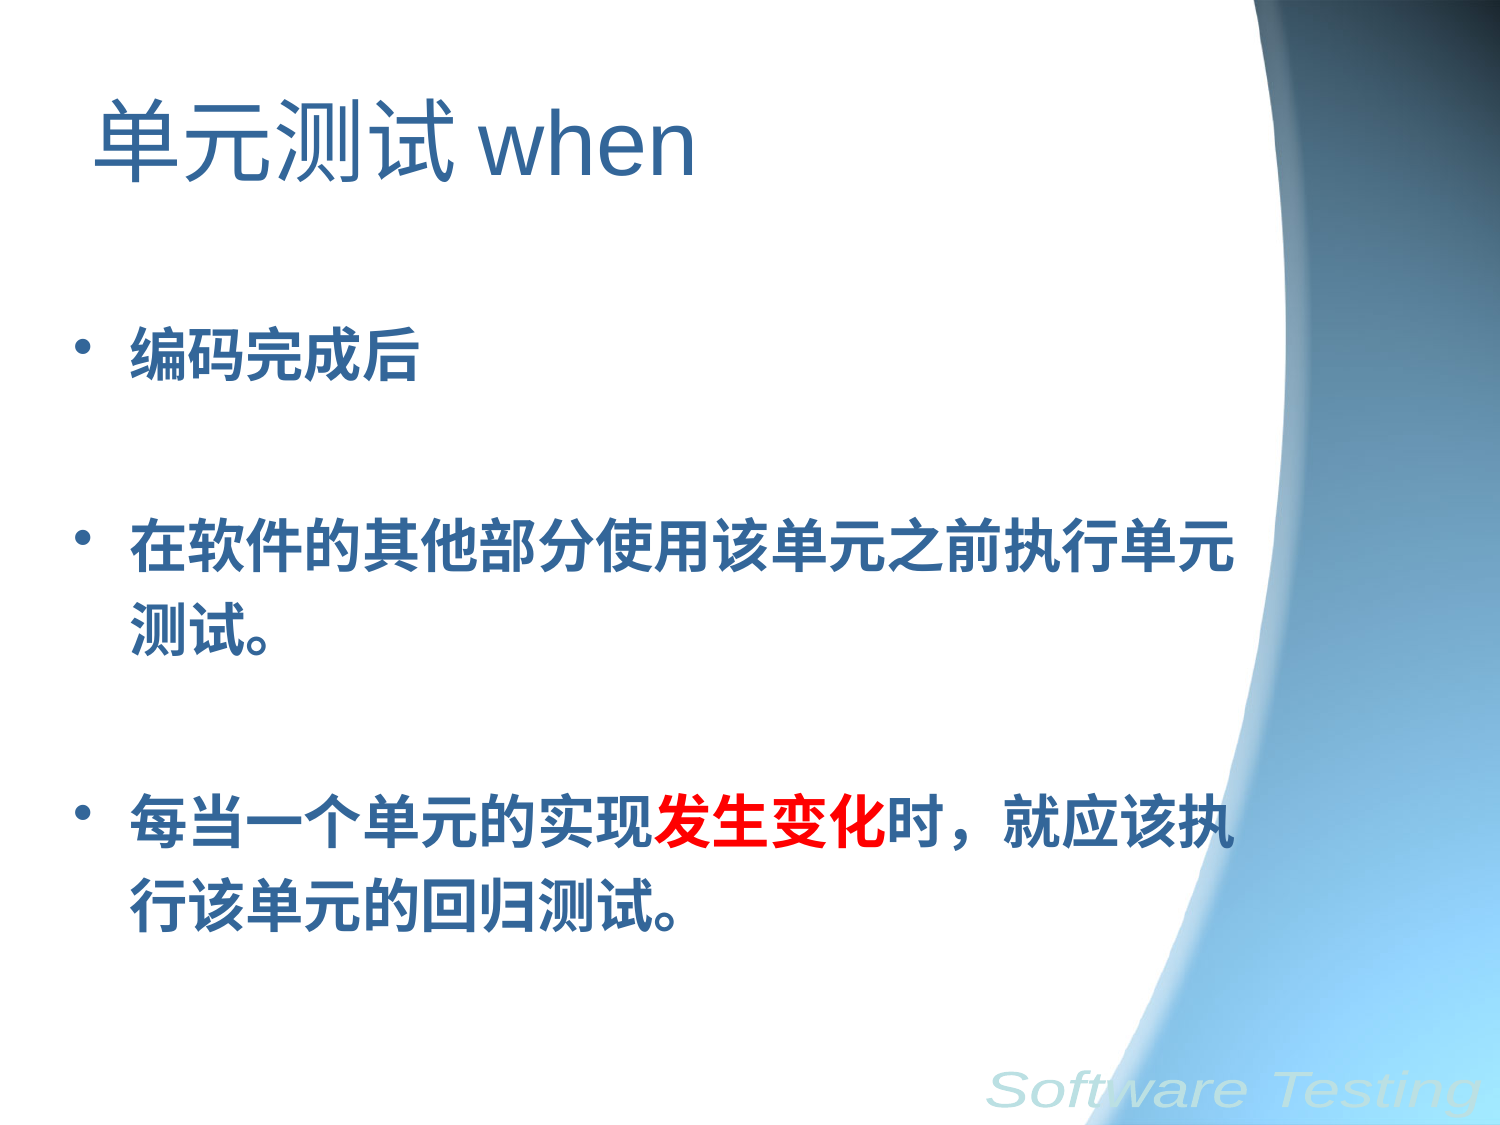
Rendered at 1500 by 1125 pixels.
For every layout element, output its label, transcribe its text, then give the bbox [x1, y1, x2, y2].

picture [0, 0, 1500, 1125]
list 编码完成后 在软件的其他部分使用该单元之前执行单元测试。 每当一个单元的实现发生变化时，就应该执行该单元的回归测试。 [58, 215, 1299, 1012]
title 单元测试when [75, 45, 1282, 215]
